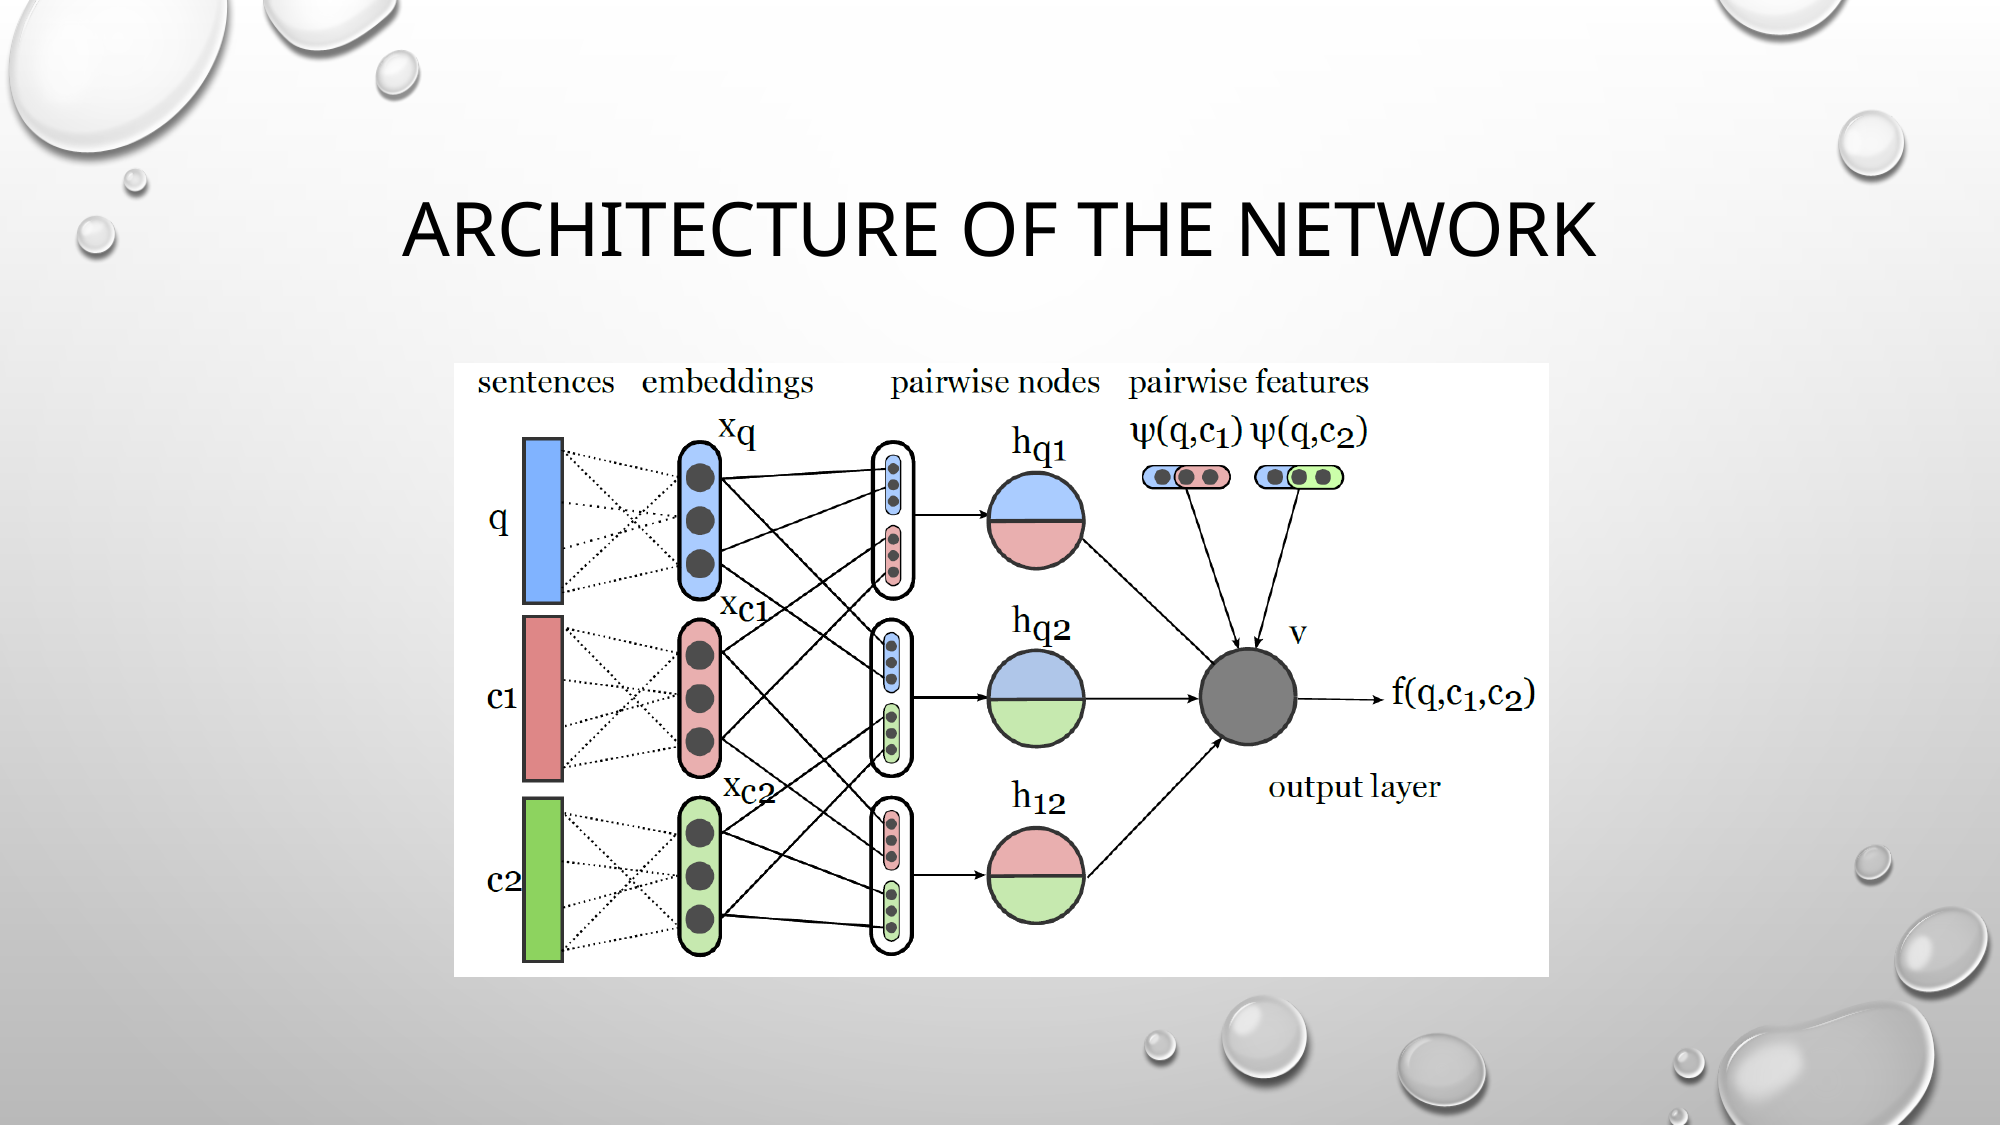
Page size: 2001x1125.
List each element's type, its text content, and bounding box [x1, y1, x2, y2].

title Architecture of the network [149, 101, 1851, 364]
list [453, 362, 1549, 977]
picture [0, 0, 2000, 1125]
